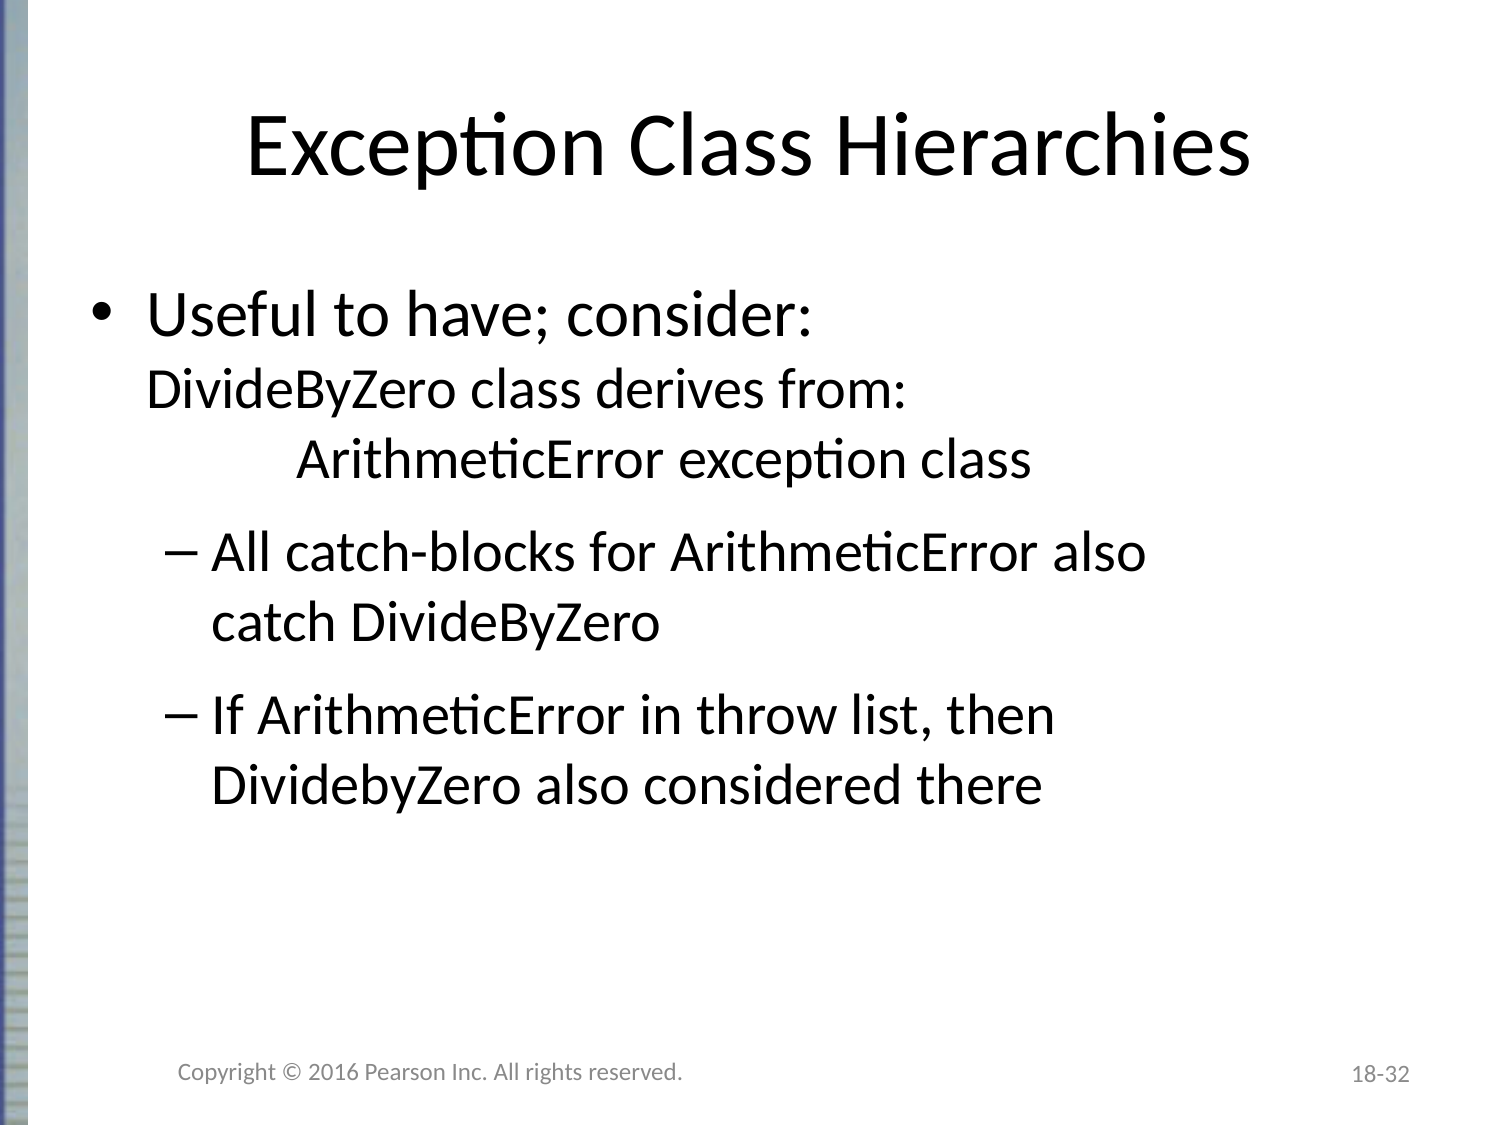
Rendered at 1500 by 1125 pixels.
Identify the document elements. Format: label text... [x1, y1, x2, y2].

slide_number 18-32 [1074, 1042, 1425, 1103]
footer Copyright © 2016 Pearson Inc. All rights reserved. [75, 1040, 788, 1100]
title Exception Class Hierarchies [75, 45, 1425, 233]
list Useful to have; consider: DivideByZero class derives from: ArithmeticError exception class All catch-blocks for ArithmeticError also catch DivideByZero If ArithmeticError in throw list, then DividebyZero also considered there [75, 262, 1425, 1005]
picture [0, 0, 28, 1125]
